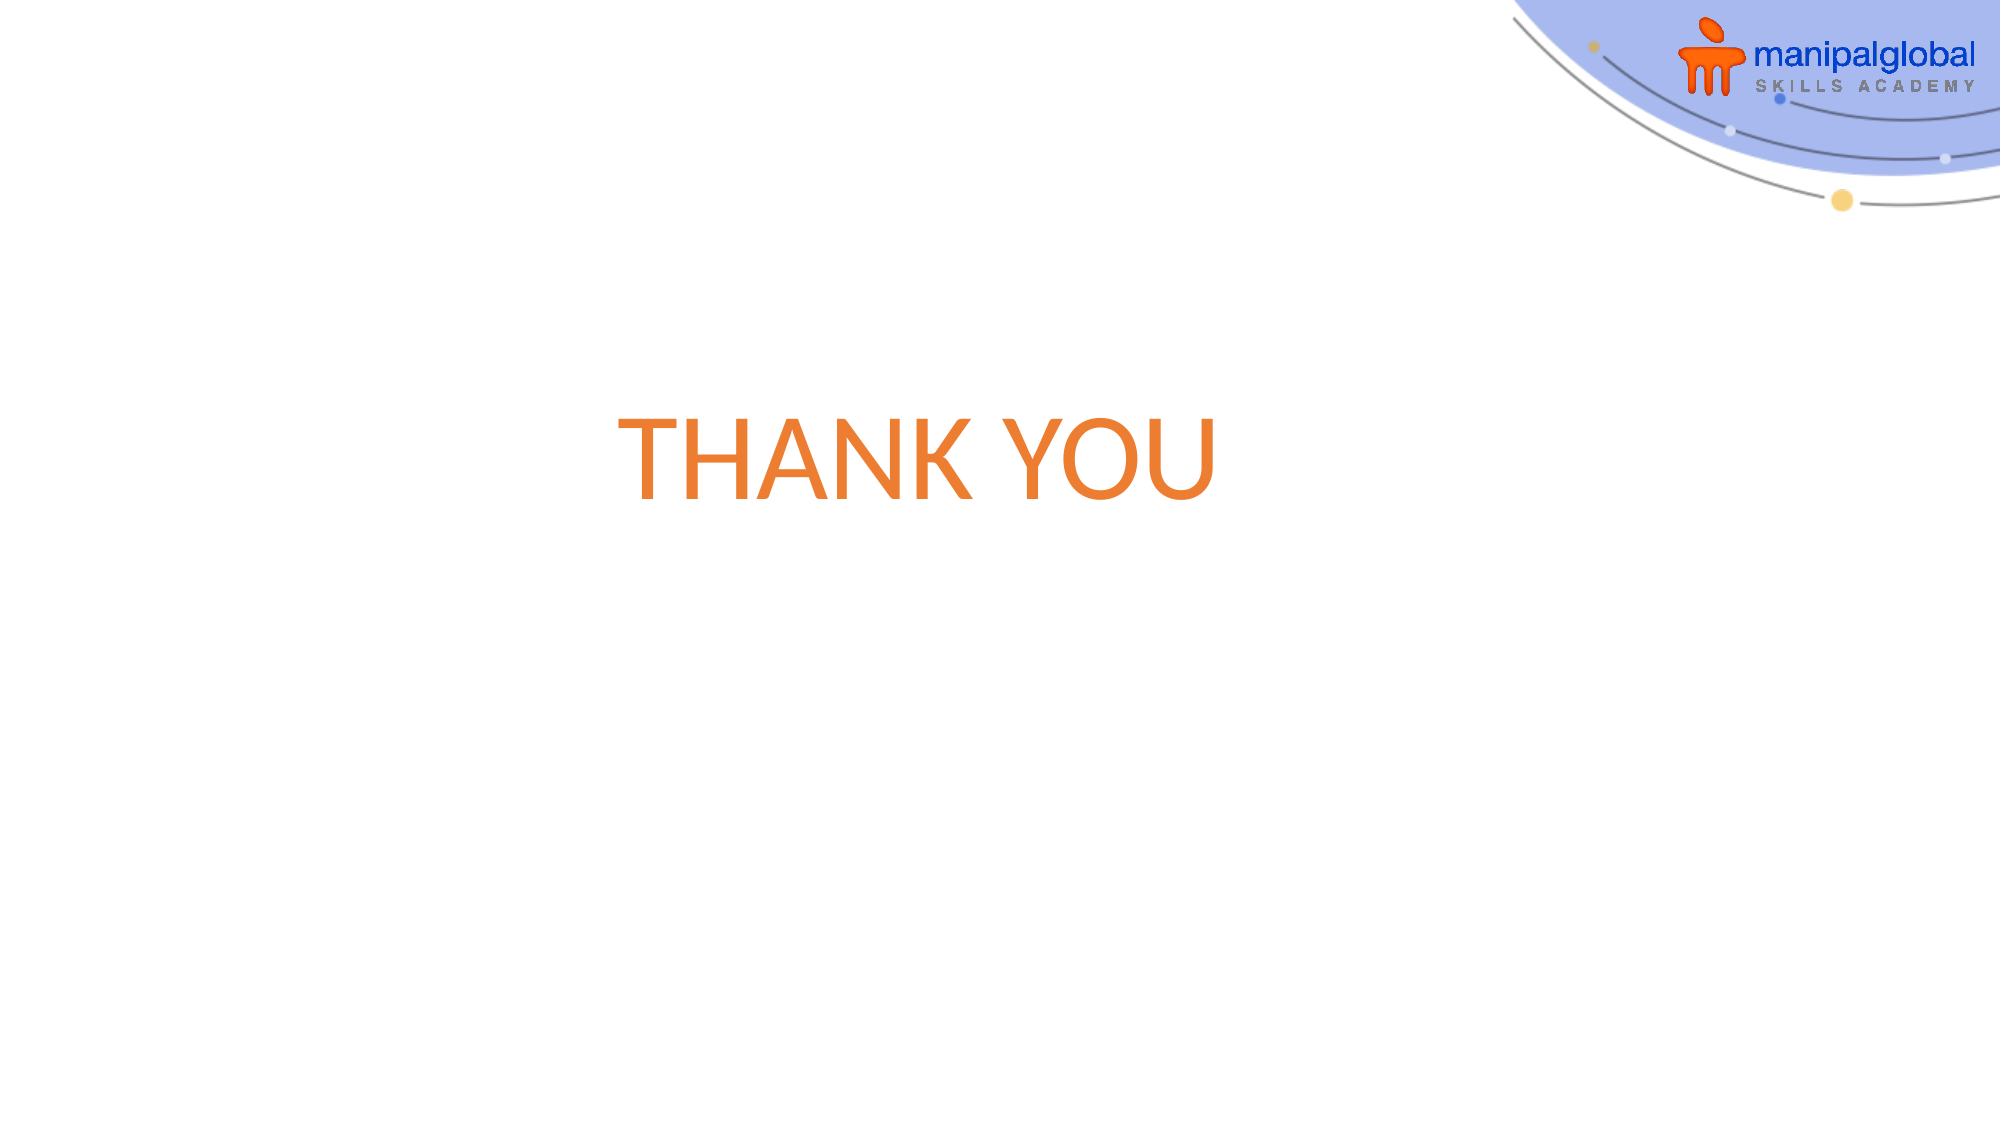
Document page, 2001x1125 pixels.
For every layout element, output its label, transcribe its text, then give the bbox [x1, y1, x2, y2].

picture [0, 0, 2000, 1125]
subtitle THANK YOU [558, 383, 1281, 583]
